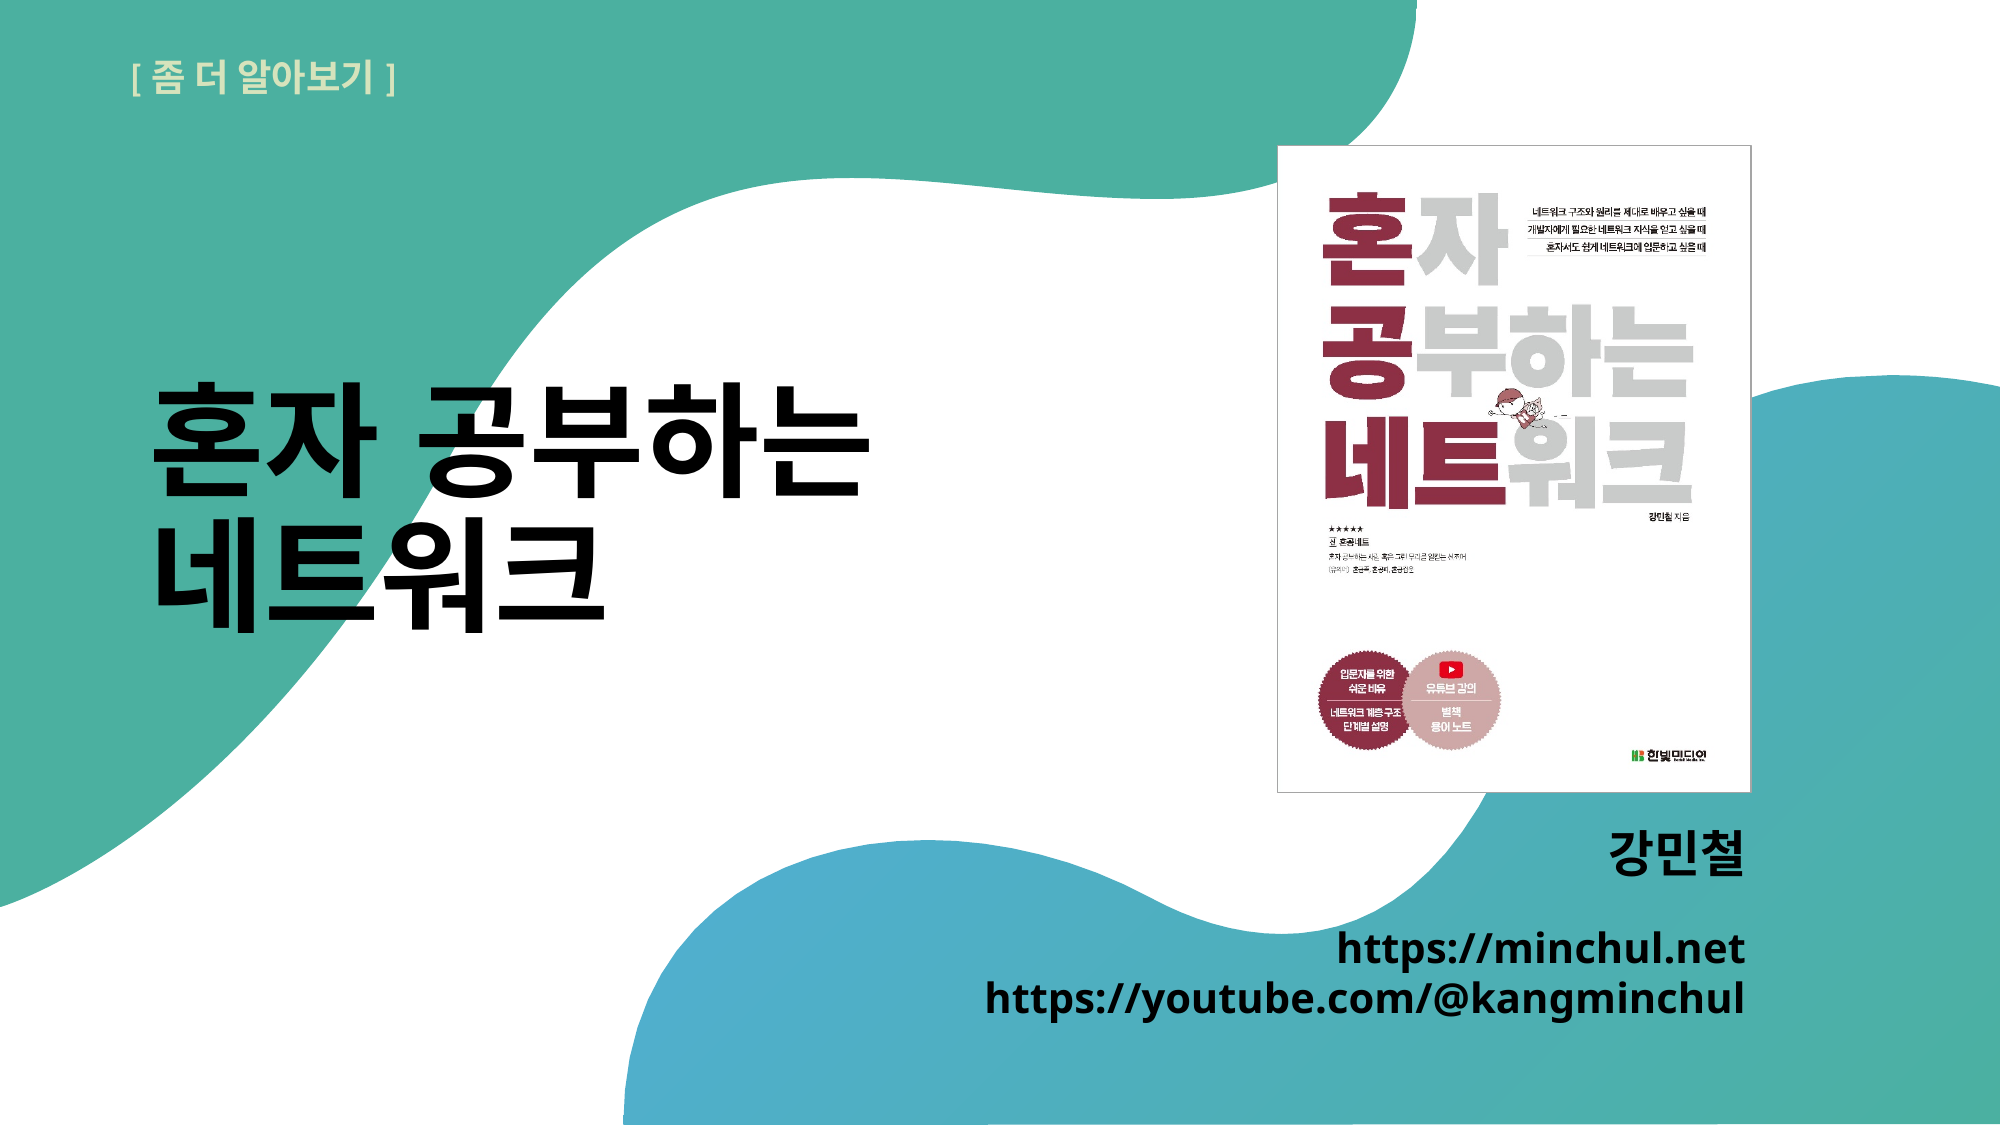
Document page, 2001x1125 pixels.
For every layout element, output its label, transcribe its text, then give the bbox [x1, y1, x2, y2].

text_box [좀 더 알아보기] [115, 46, 1562, 152]
title 혼자 공부하는 네트워크 [134, 364, 1253, 877]
picture [1277, 146, 1751, 792]
text_box 강민철 https://minchul.net https://youtube.com/@kangminchul [916, 806, 1762, 983]
